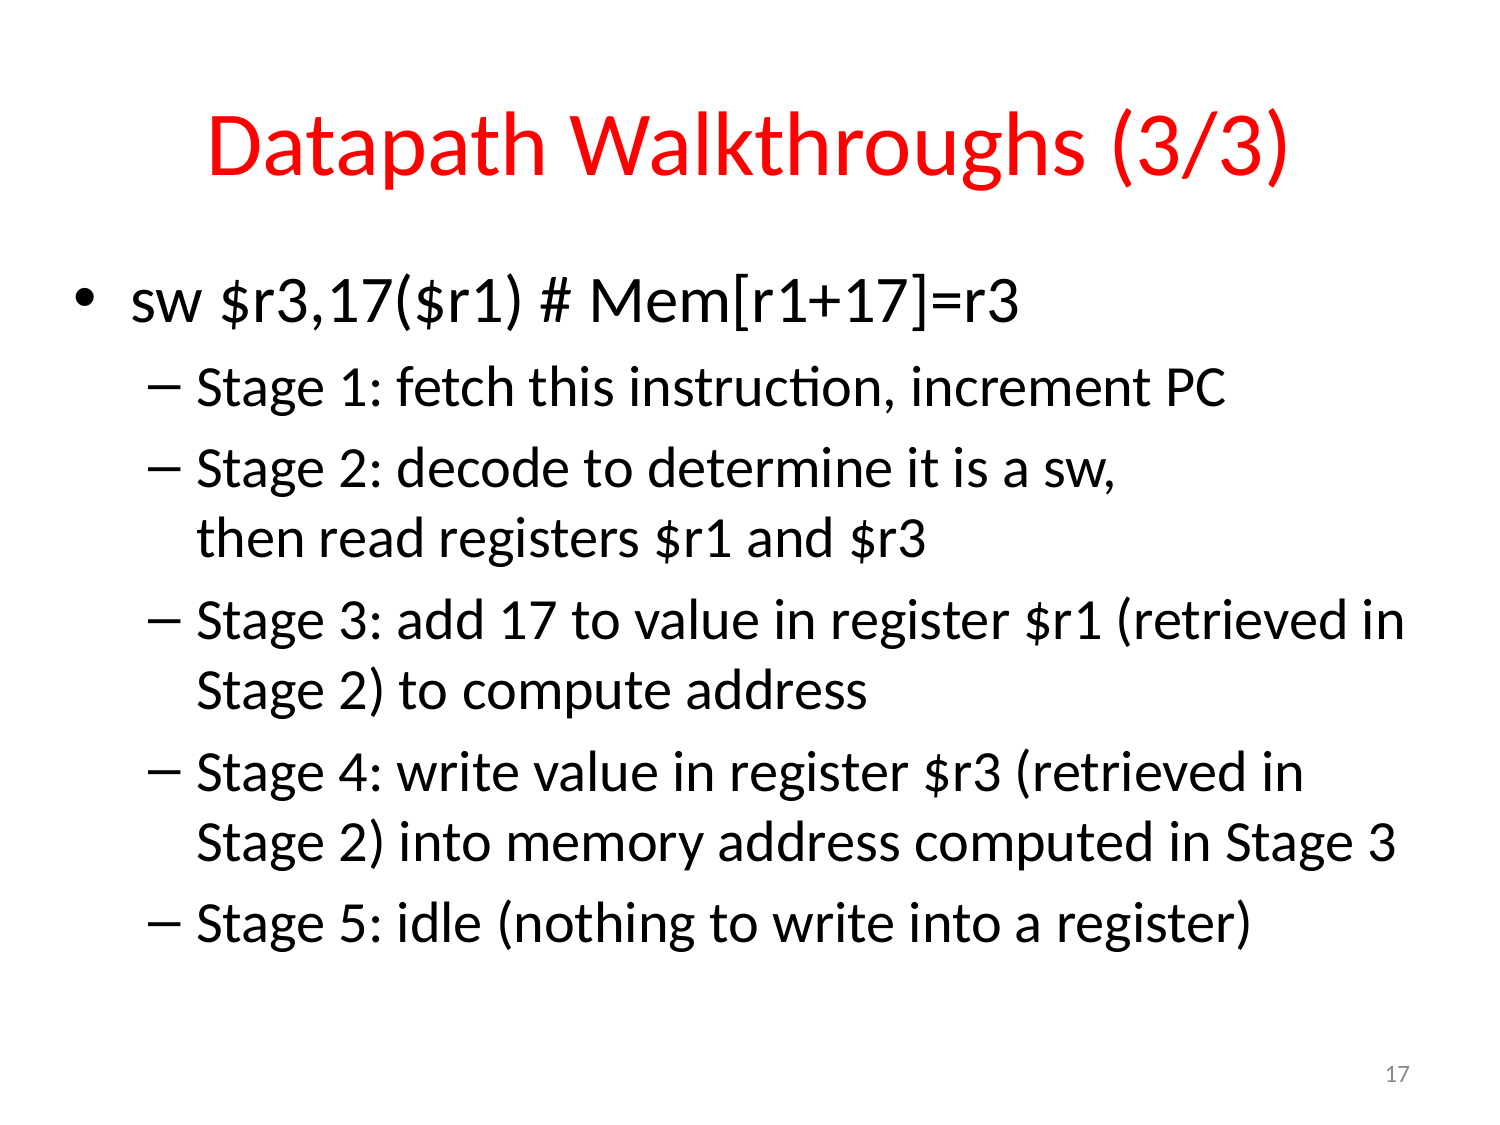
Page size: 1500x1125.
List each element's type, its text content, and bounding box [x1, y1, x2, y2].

list sw $r3,17($r1) # Mem[r1+17]=r3 Stage 1: fetch this instruction, increment PC Stage 2: decode to determine it is a sw, then read registers $r1 and $r3 Stage 3: add 17 to value in register $r1 (retrieved in Stage 2) to compute address Stage 4: write value in register $r3 (retrieved in Stage 2) into memory address computed in Stage 3 Stage 5: idle (nothing to write into a register) [59, 248, 1434, 992]
title Datapath Walkthroughs (3/3) [75, 45, 1425, 233]
slide_number 17 [1074, 1042, 1425, 1103]
